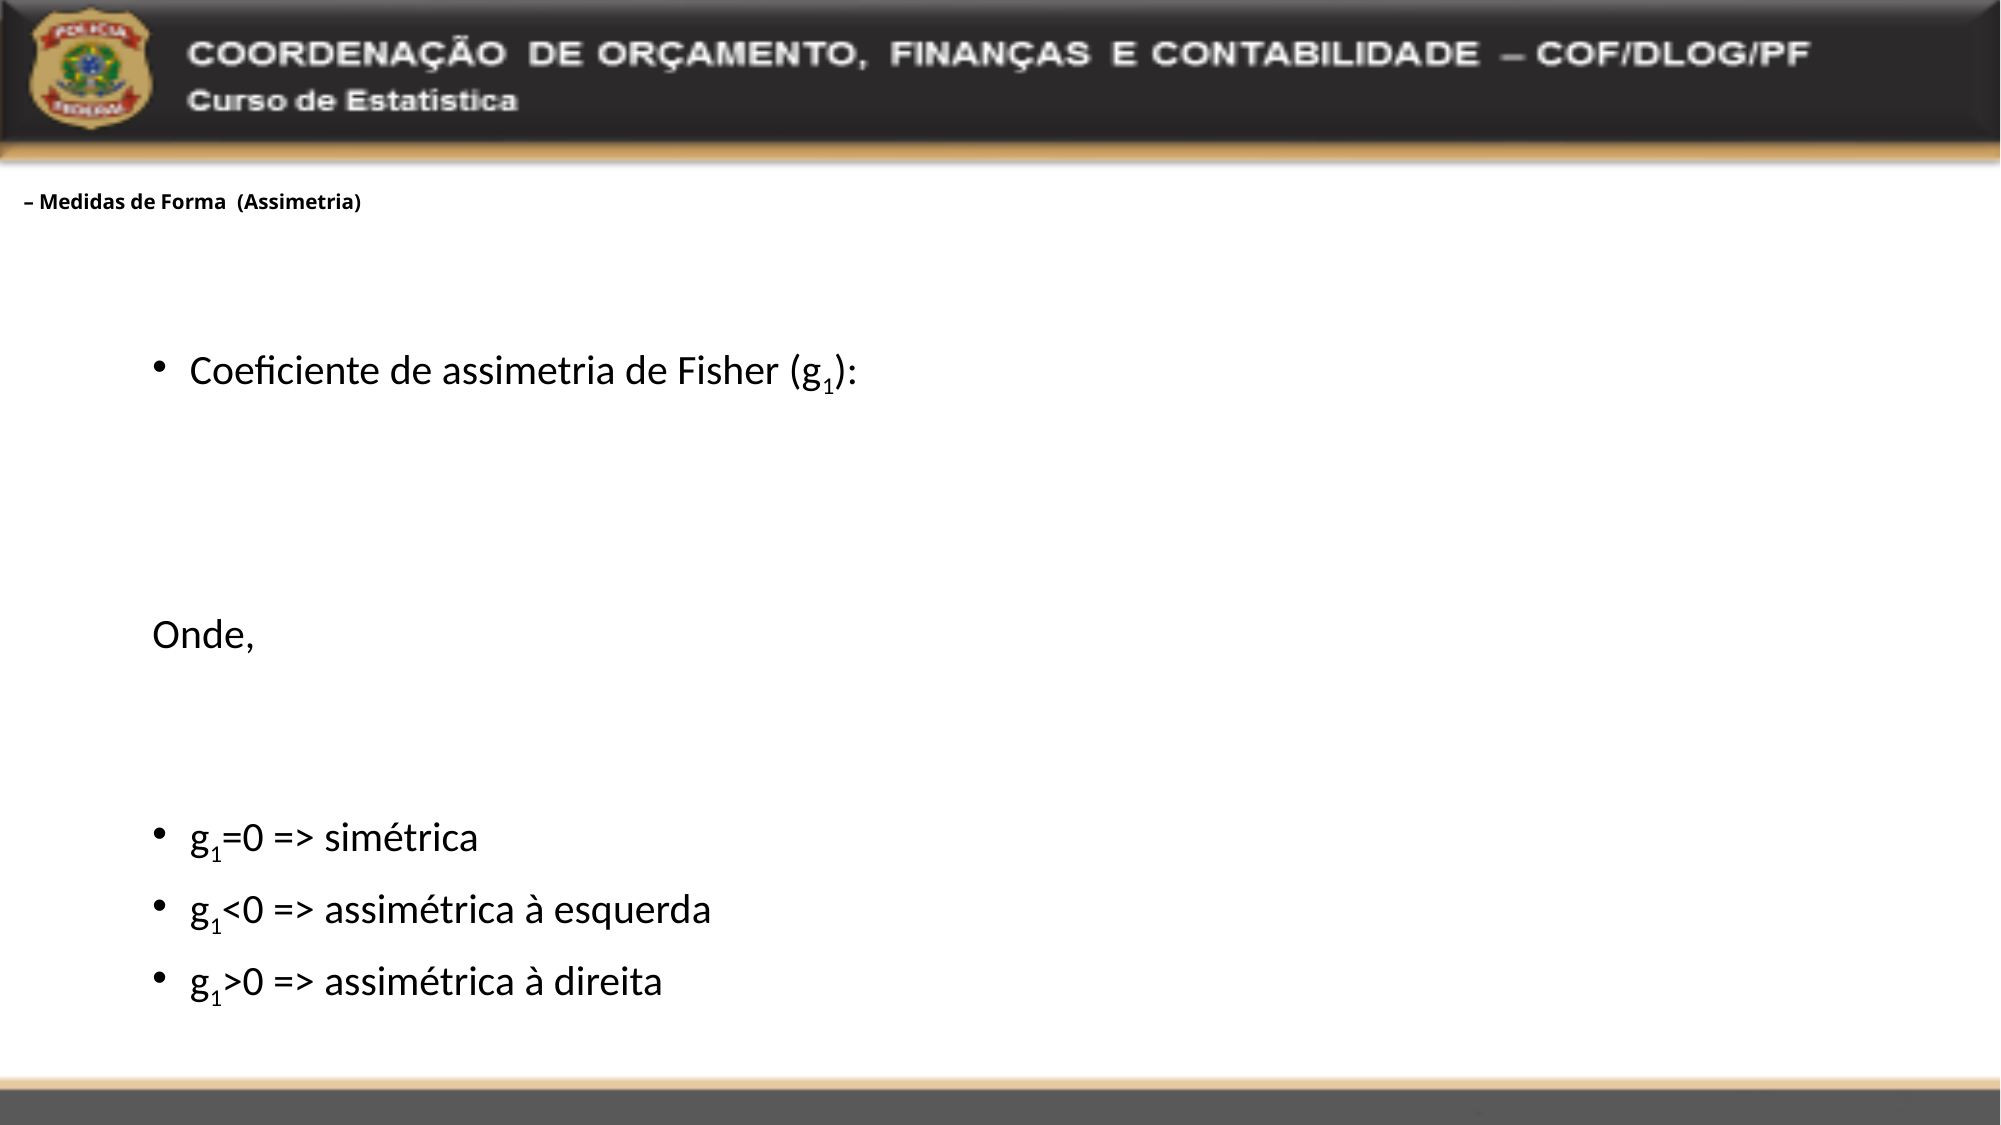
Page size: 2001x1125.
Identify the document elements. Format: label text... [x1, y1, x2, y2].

title – Medidas de Forma (Assimetria) [0, 168, 1725, 224]
picture [0, 0, 2001, 1125]
